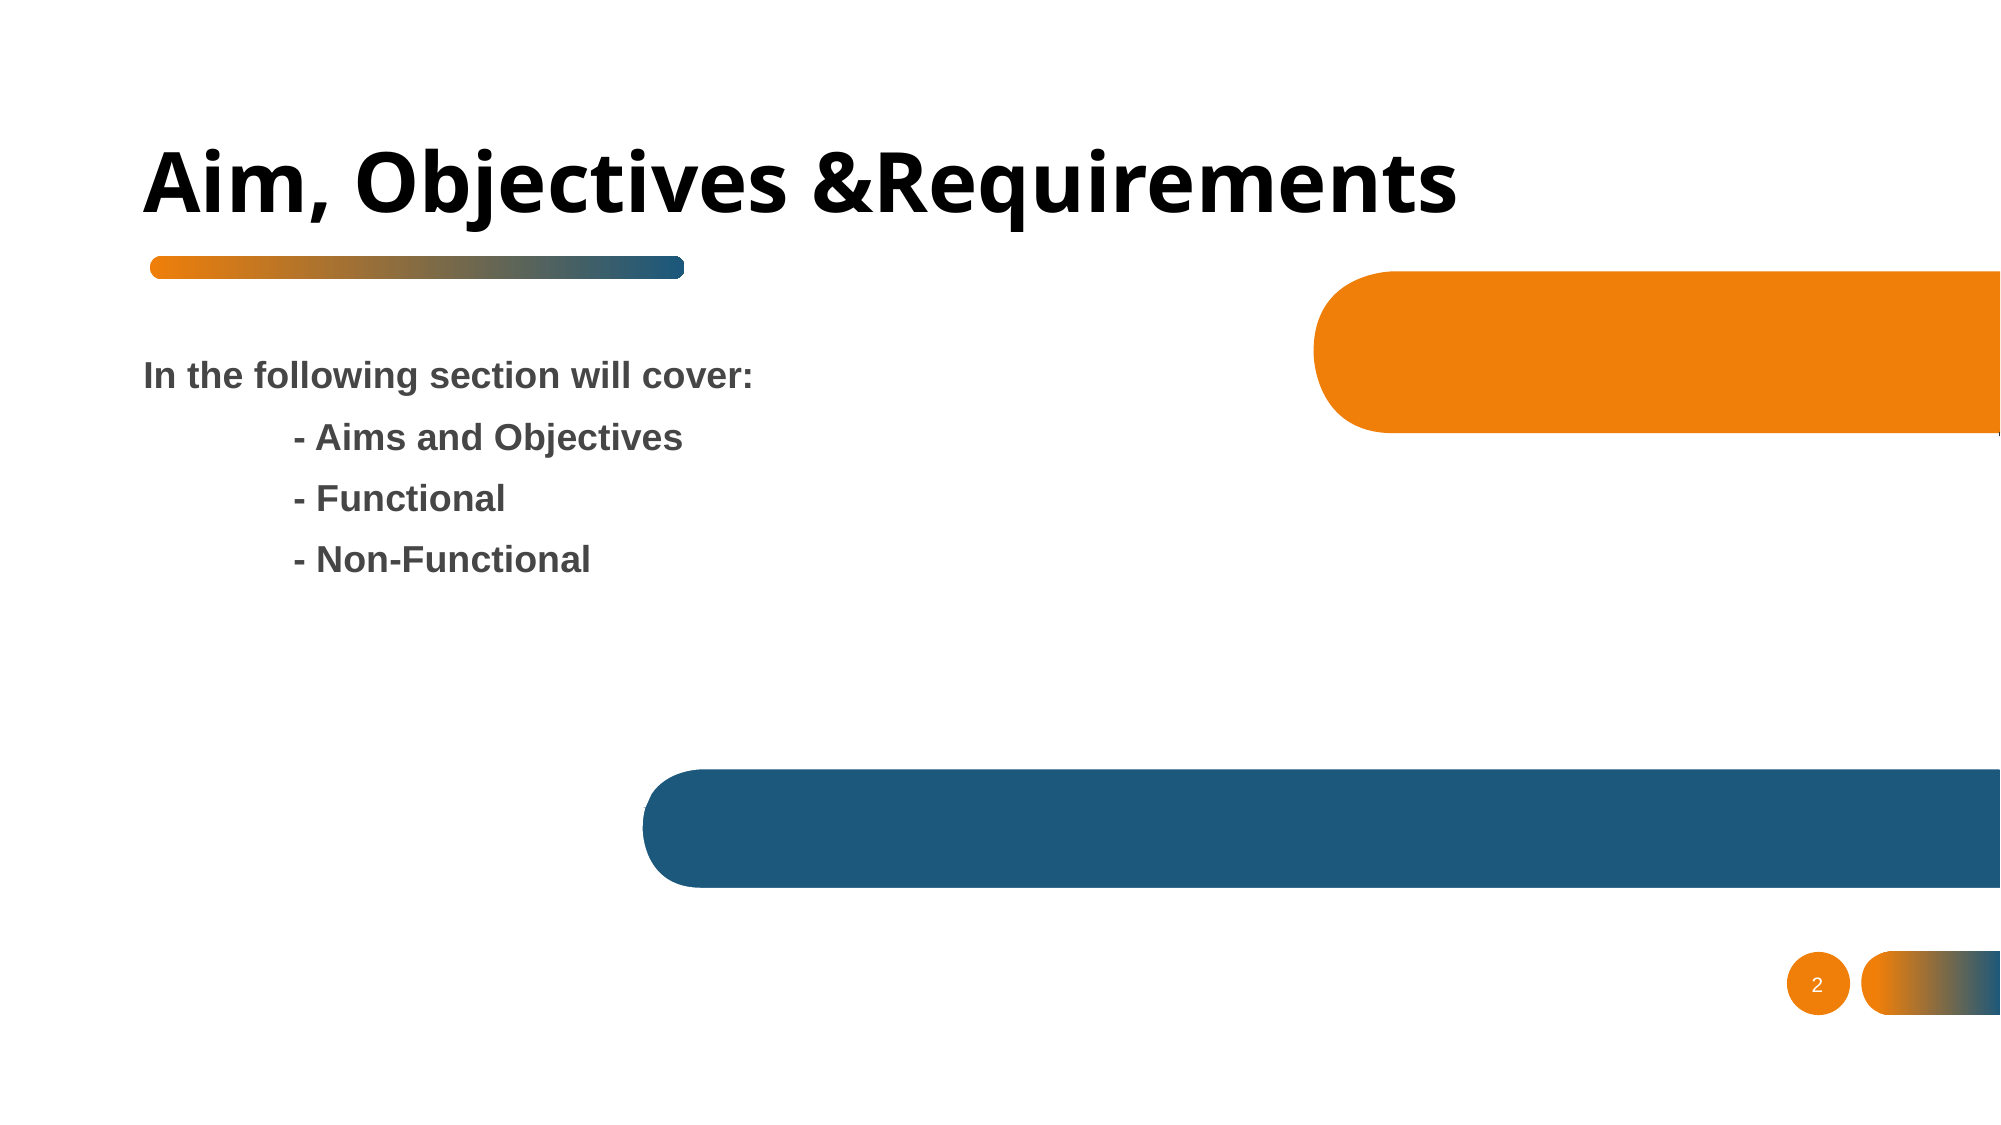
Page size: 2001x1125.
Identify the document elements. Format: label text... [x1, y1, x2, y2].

subtitle In the following section will cover: - Aims and Objectives - Functional - Non-Functional [128, 349, 1251, 727]
slide_number 2 [1772, 954, 1863, 1015]
title Aim, Objectives &Requirements [128, 130, 1629, 238]
